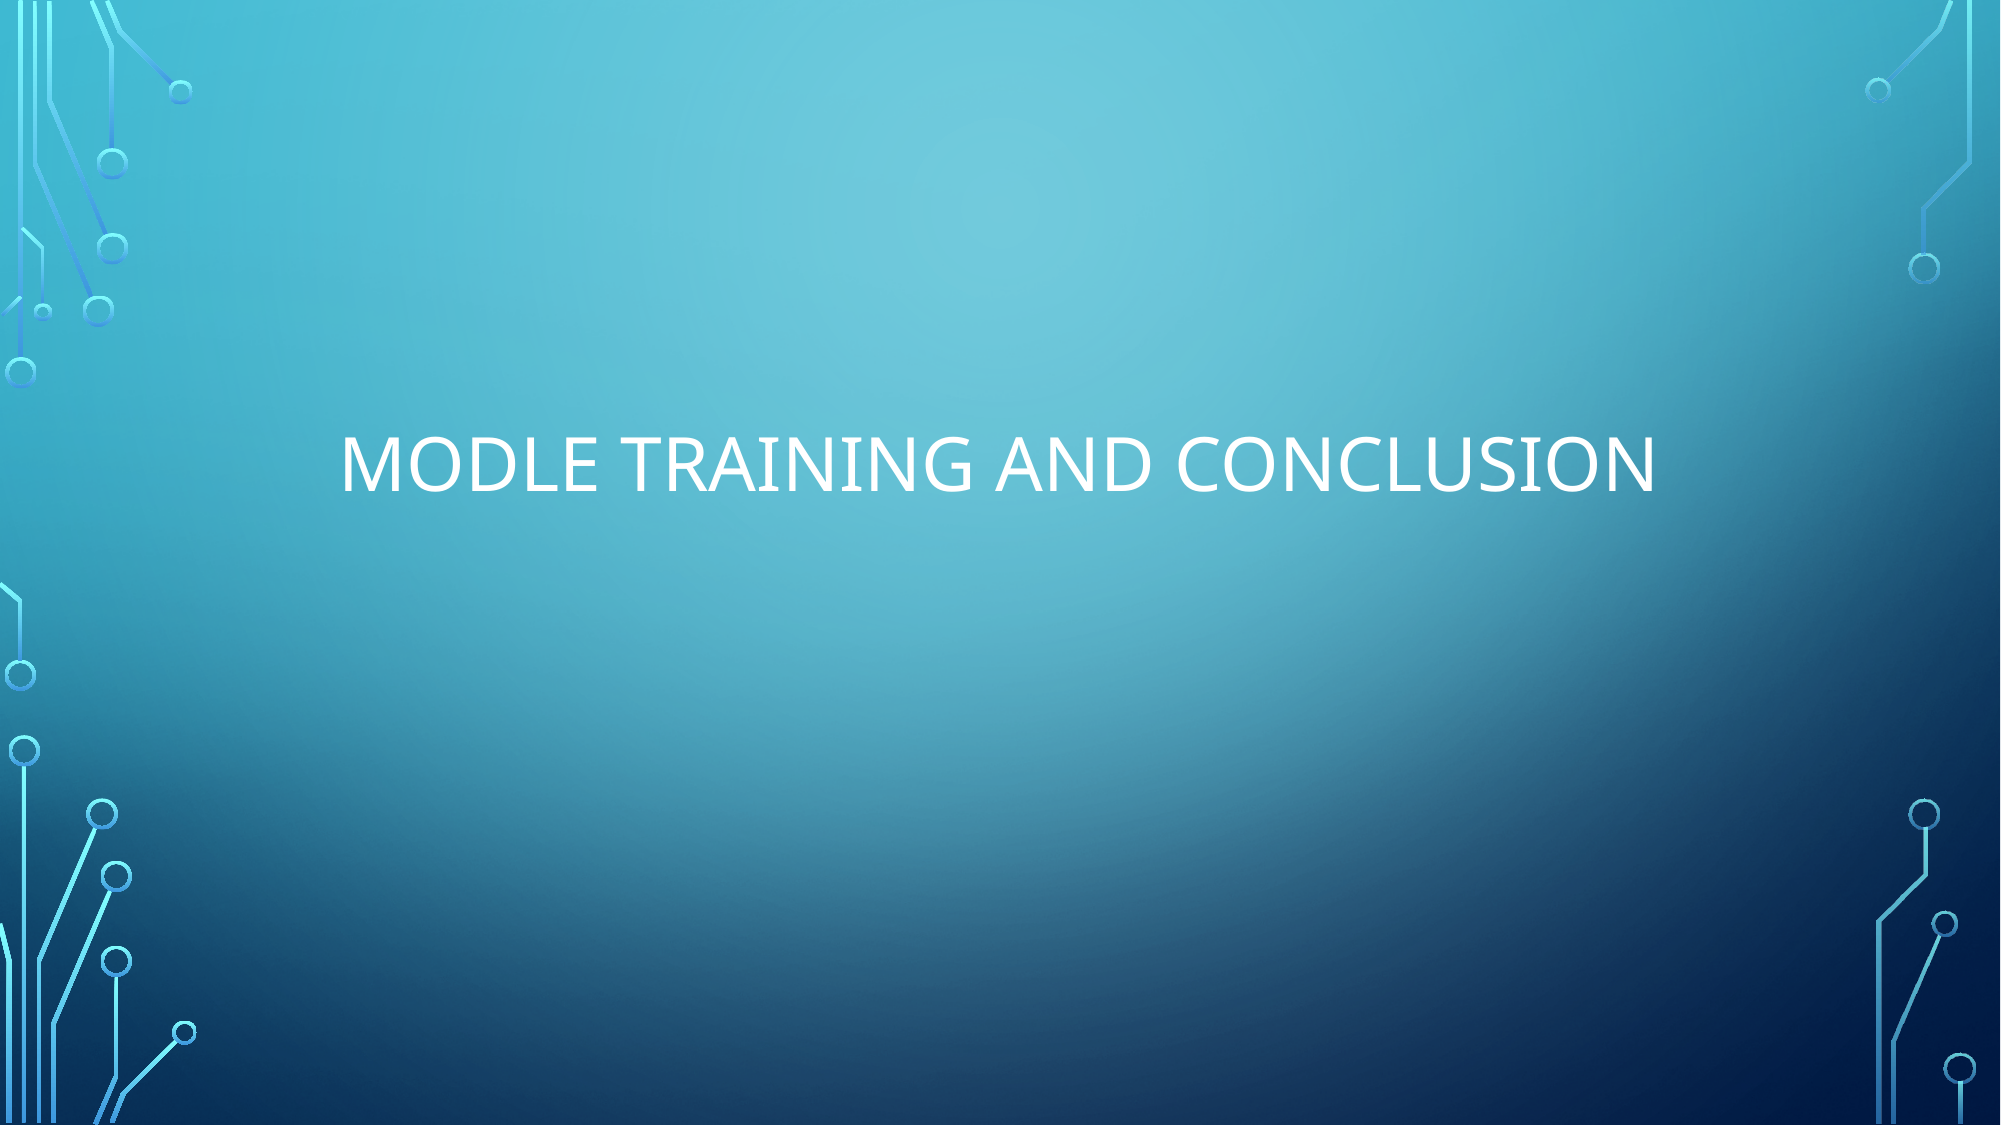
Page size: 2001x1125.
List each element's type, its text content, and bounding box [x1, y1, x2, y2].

title Modle training and conclusion [187, 346, 1813, 589]
